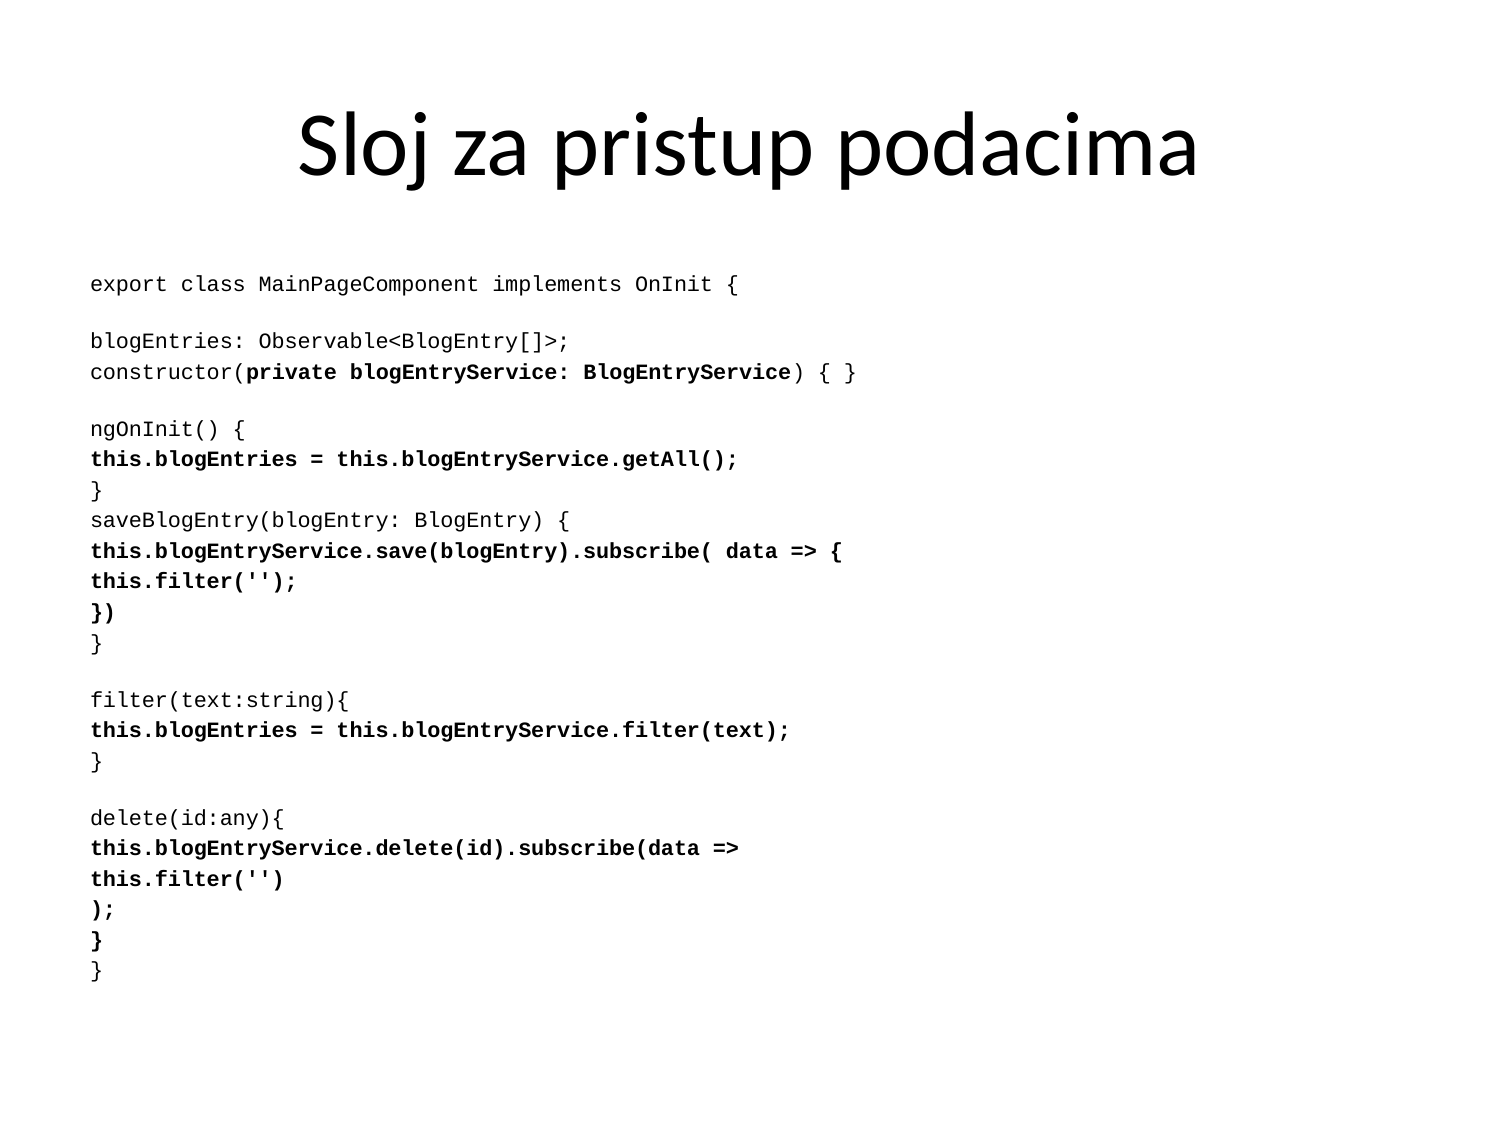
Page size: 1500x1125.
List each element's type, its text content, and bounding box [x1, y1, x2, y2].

list export class MainPageComponent implements OnInit { blogEntries: Observable<BlogEntry[]>; constructor(private blogEntryService: BlogEntryService) { } ngOnInit() { this.blogEntries = this.blogEntryService.getAll(); } saveBlogEntry(blogEntry: BlogEntry) { this.blogEntryService.save(blogEntry).subscribe( data => { this.filter(''); }) } filter(text:string){ this.blogEntries = this.blogEntryService.filter(text); } delete(id:any){ this.blogEntryService.delete(id).subscribe(data => this.filter('') ); } } [75, 262, 1425, 1005]
title Sloj za pristup podacima [75, 45, 1425, 233]
